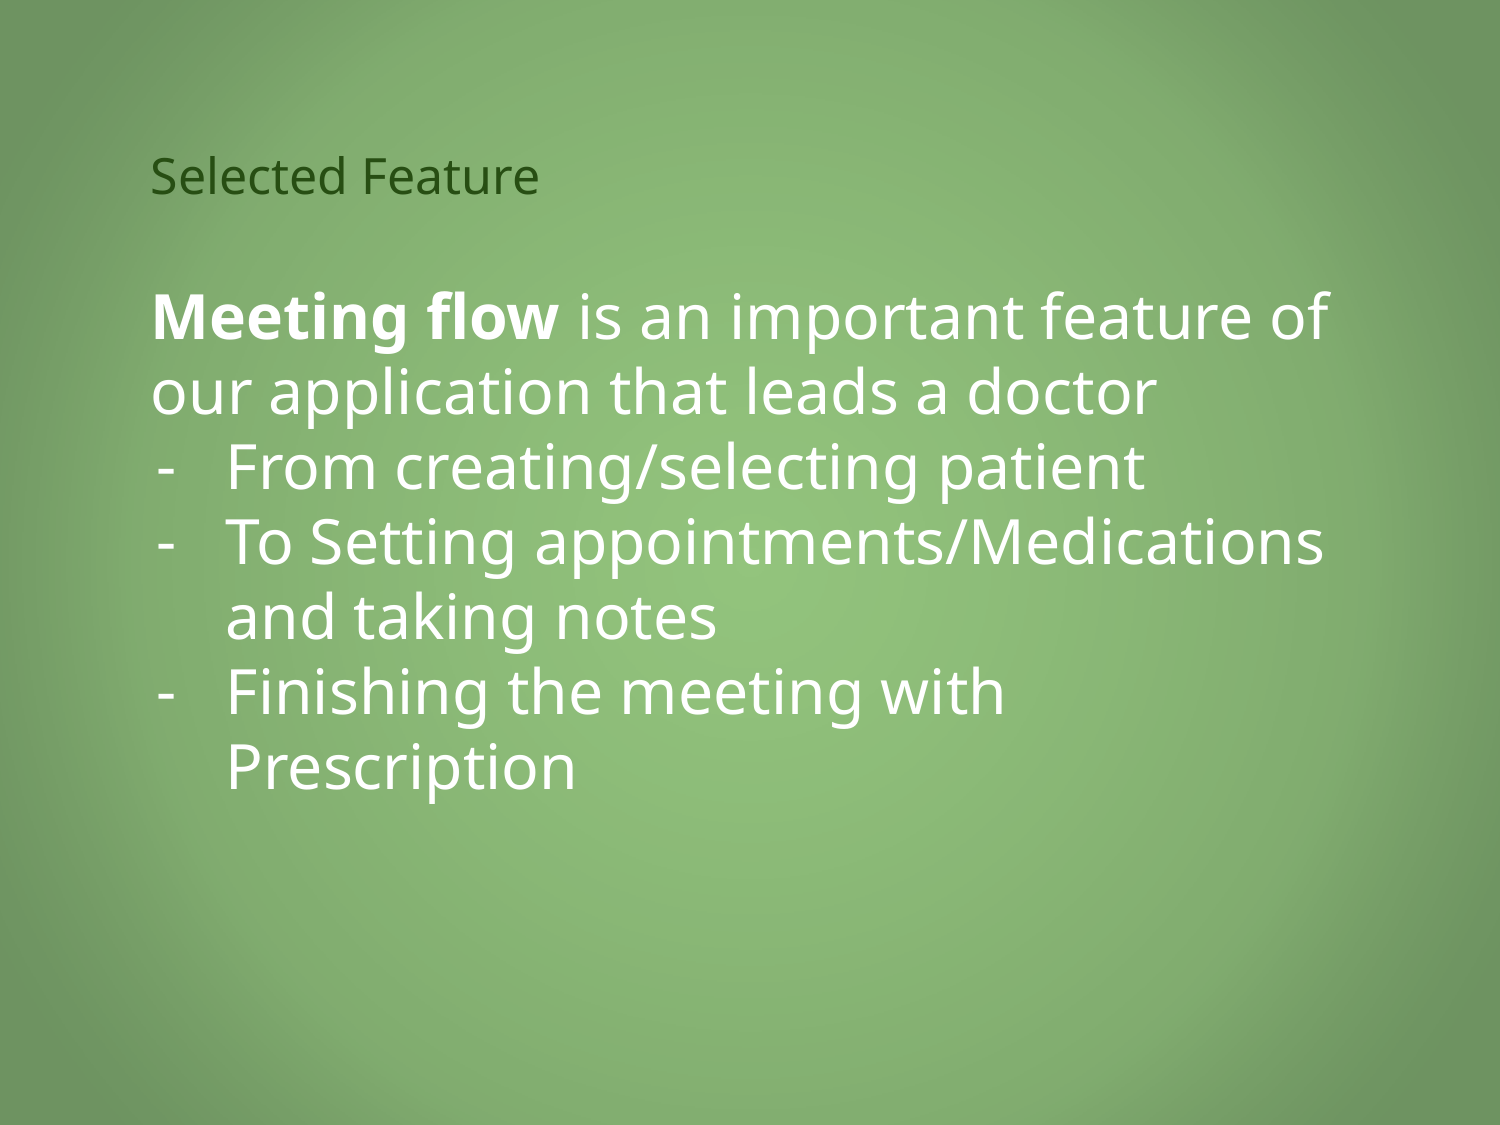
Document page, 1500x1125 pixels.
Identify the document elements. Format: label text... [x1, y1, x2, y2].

picture [0, 0, 1500, 1125]
list Meeting flow is an important feature of our application that leads a doctor From creating/selecting patient To Setting appointments/Medications and taking notes Finishing the meeting with Prescription [135, 262, 1365, 1078]
title Selected Feature [135, 129, 903, 262]
